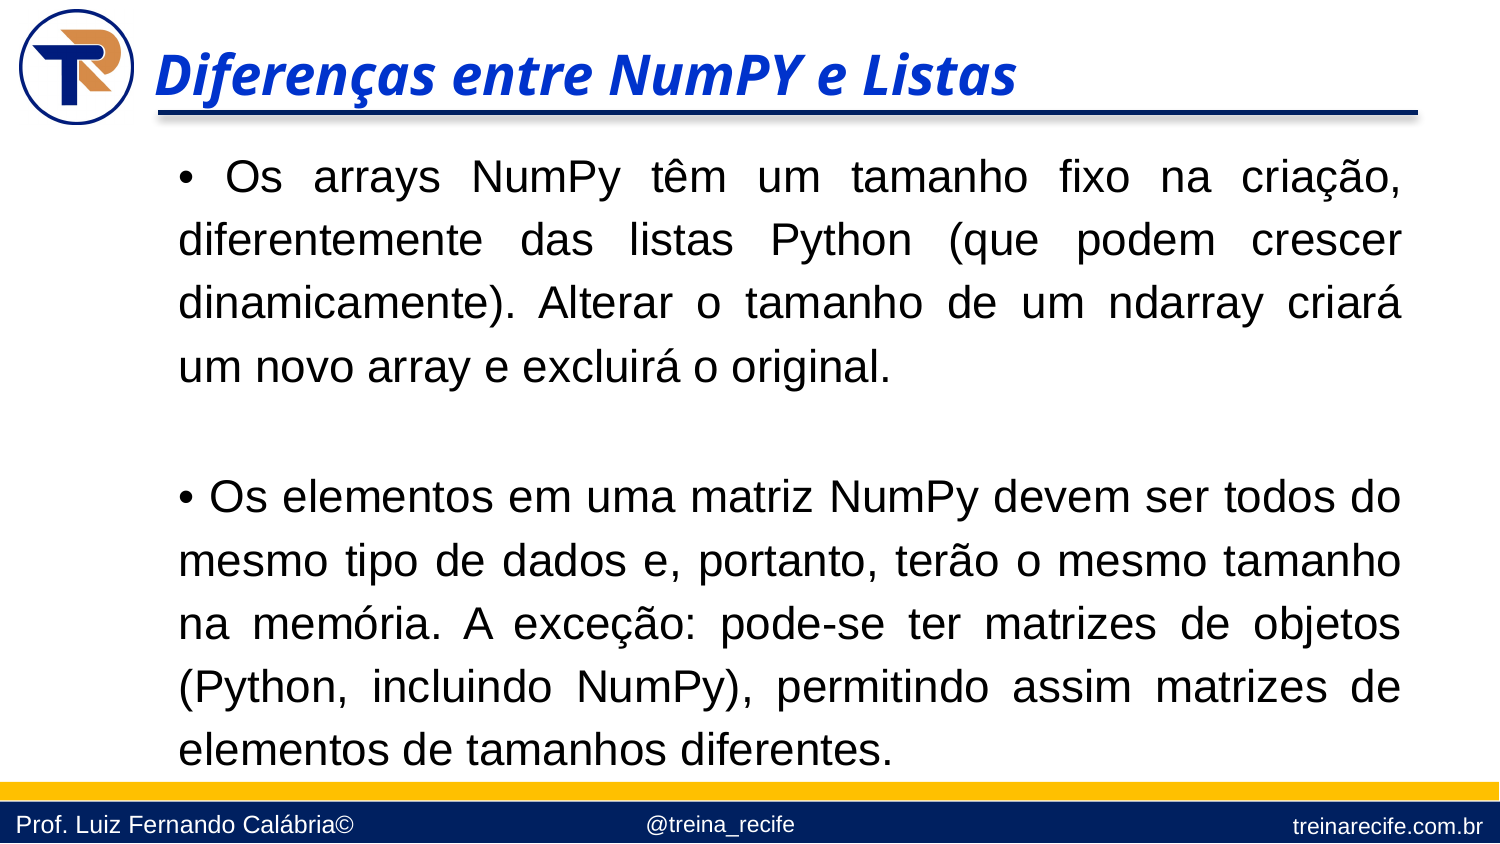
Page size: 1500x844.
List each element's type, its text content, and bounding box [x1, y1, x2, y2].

picture [19, 9, 134, 125]
text_box Diferenças entre NumPY e Listas [139, 31, 1433, 114]
text_box • Os arrays NumPy têm um tamanho fixo na criação, diferentemente das listas Python (que podem crescer dinamicamente). Alterar o tamanho de um ndarray criará um novo array e excluirá o original. • Os elementos em uma matriz NumPy devem ser todos do mesmo tipo de dados e, portanto, terão o mesmo tamanho na memória. A exceção: pode-se ter matrizes de objetos (Python, incluindo NumPy), permitindo assim matrizes de elementos de tamanhos diferentes. [164, 131, 1418, 783]
